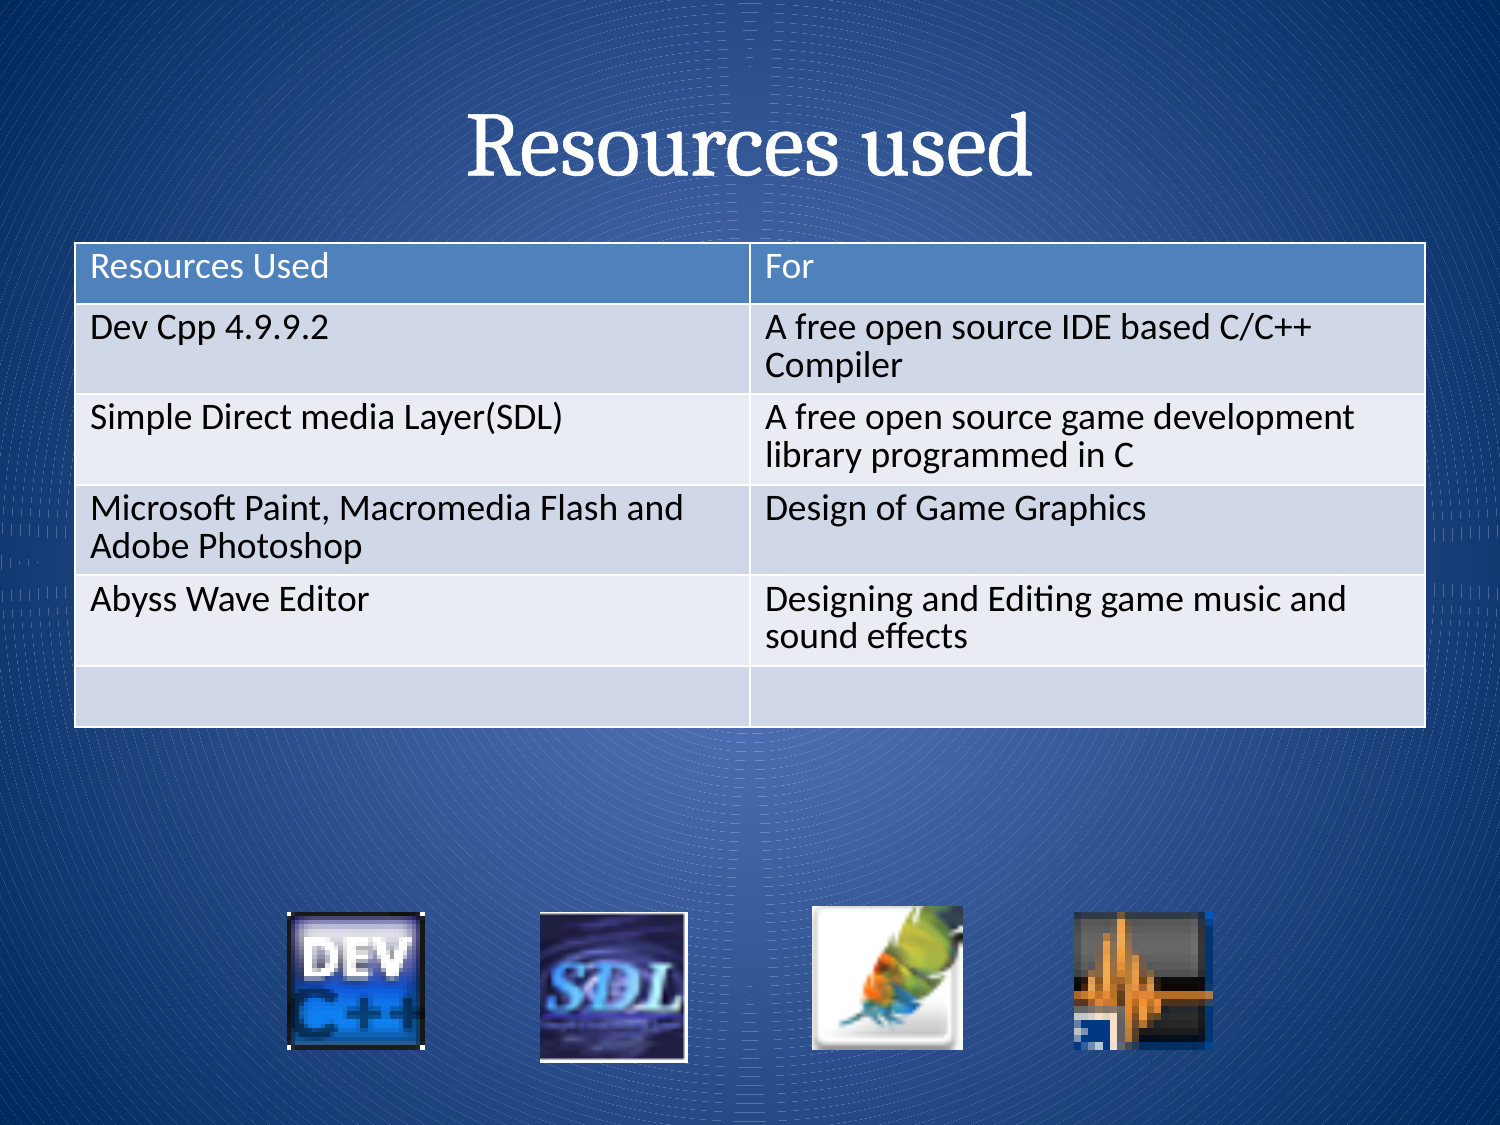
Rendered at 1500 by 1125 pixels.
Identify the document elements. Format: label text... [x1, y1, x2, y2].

picture [1074, 912, 1213, 1051]
title Resources used [75, 45, 1425, 233]
table_cell Design of Game Graphics [751, 486, 1424, 574]
table_cell A free open source game development library programmed in C [751, 395, 1424, 484]
table_cell A free open source IDE based C/C++ Compiler [751, 305, 1424, 393]
table_header Resources Used [76, 244, 749, 303]
table_cell [76, 667, 749, 726]
picture [540, 912, 688, 1063]
table_cell Dev Cpp 4.9.9.2 [76, 305, 749, 393]
table_cell Simple Direct media Layer(SDL) [76, 395, 749, 484]
table_cell [751, 667, 1424, 726]
table_header For [751, 244, 1424, 303]
picture [812, 906, 963, 1051]
table_cell Abyss Wave Editor [76, 576, 749, 665]
table_cell Designing and Editing game music and sound effects [751, 576, 1424, 665]
picture [287, 912, 426, 1051]
table_cell Microsoft Paint, Macromedia Flash and Adobe Photoshop [76, 486, 749, 574]
